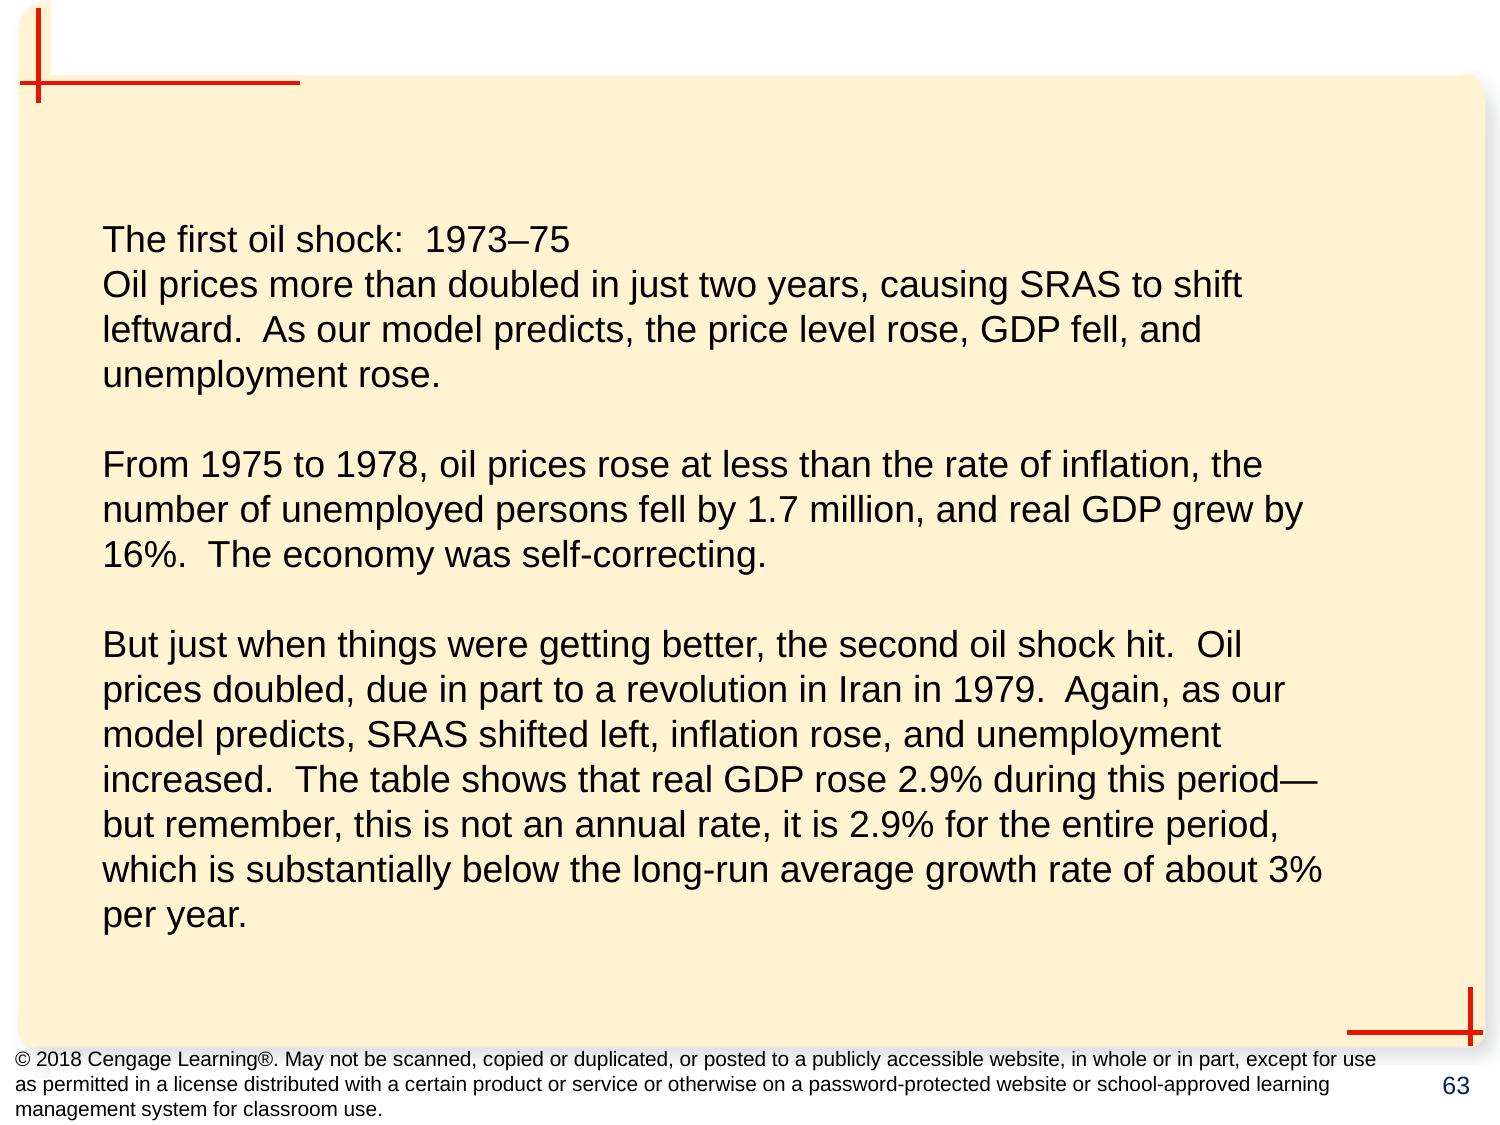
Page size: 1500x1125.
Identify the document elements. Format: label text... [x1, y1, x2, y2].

footer © 2018 Cengage Learning®. May not be scanned, copied or duplicated, or posted to a publicly accessible website, in whole or in part, except for use as permitted in a license distributed with a certain product or service or otherwise on a password-protected website or school-approved learning management system for classroom use. [0, 1042, 1414, 1125]
slide_number 63 [1414, 1060, 1500, 1125]
picture [0, 0, 1500, 1061]
text_box The first oil shock: 1973–75 Oil prices more than doubled in just two years, causing SRAS to shift leftward. As our model predicts, the price level rose, GDP fell, and unemployment rose. From 1975 to 1978, oil prices rose at less than the rate of inflation, the number of unemployed persons fell by 1.7 million, and real GDP grew by 16%. The economy was self-correcting. But just when things were getting better, the second oil shock hit. Oil prices doubled, due in part to a revolution in Iran in 1979. Again, as our model predicts, SRAS shifted left, inflation rose, and unemployment increased. The table shows that real GDP rose 2.9% during this period—but remember, this is not an annual rate, it is 2.9% for the entire period, which is substantially below the long-run average growth rate of about 3% per year. [87, 162, 1363, 943]
